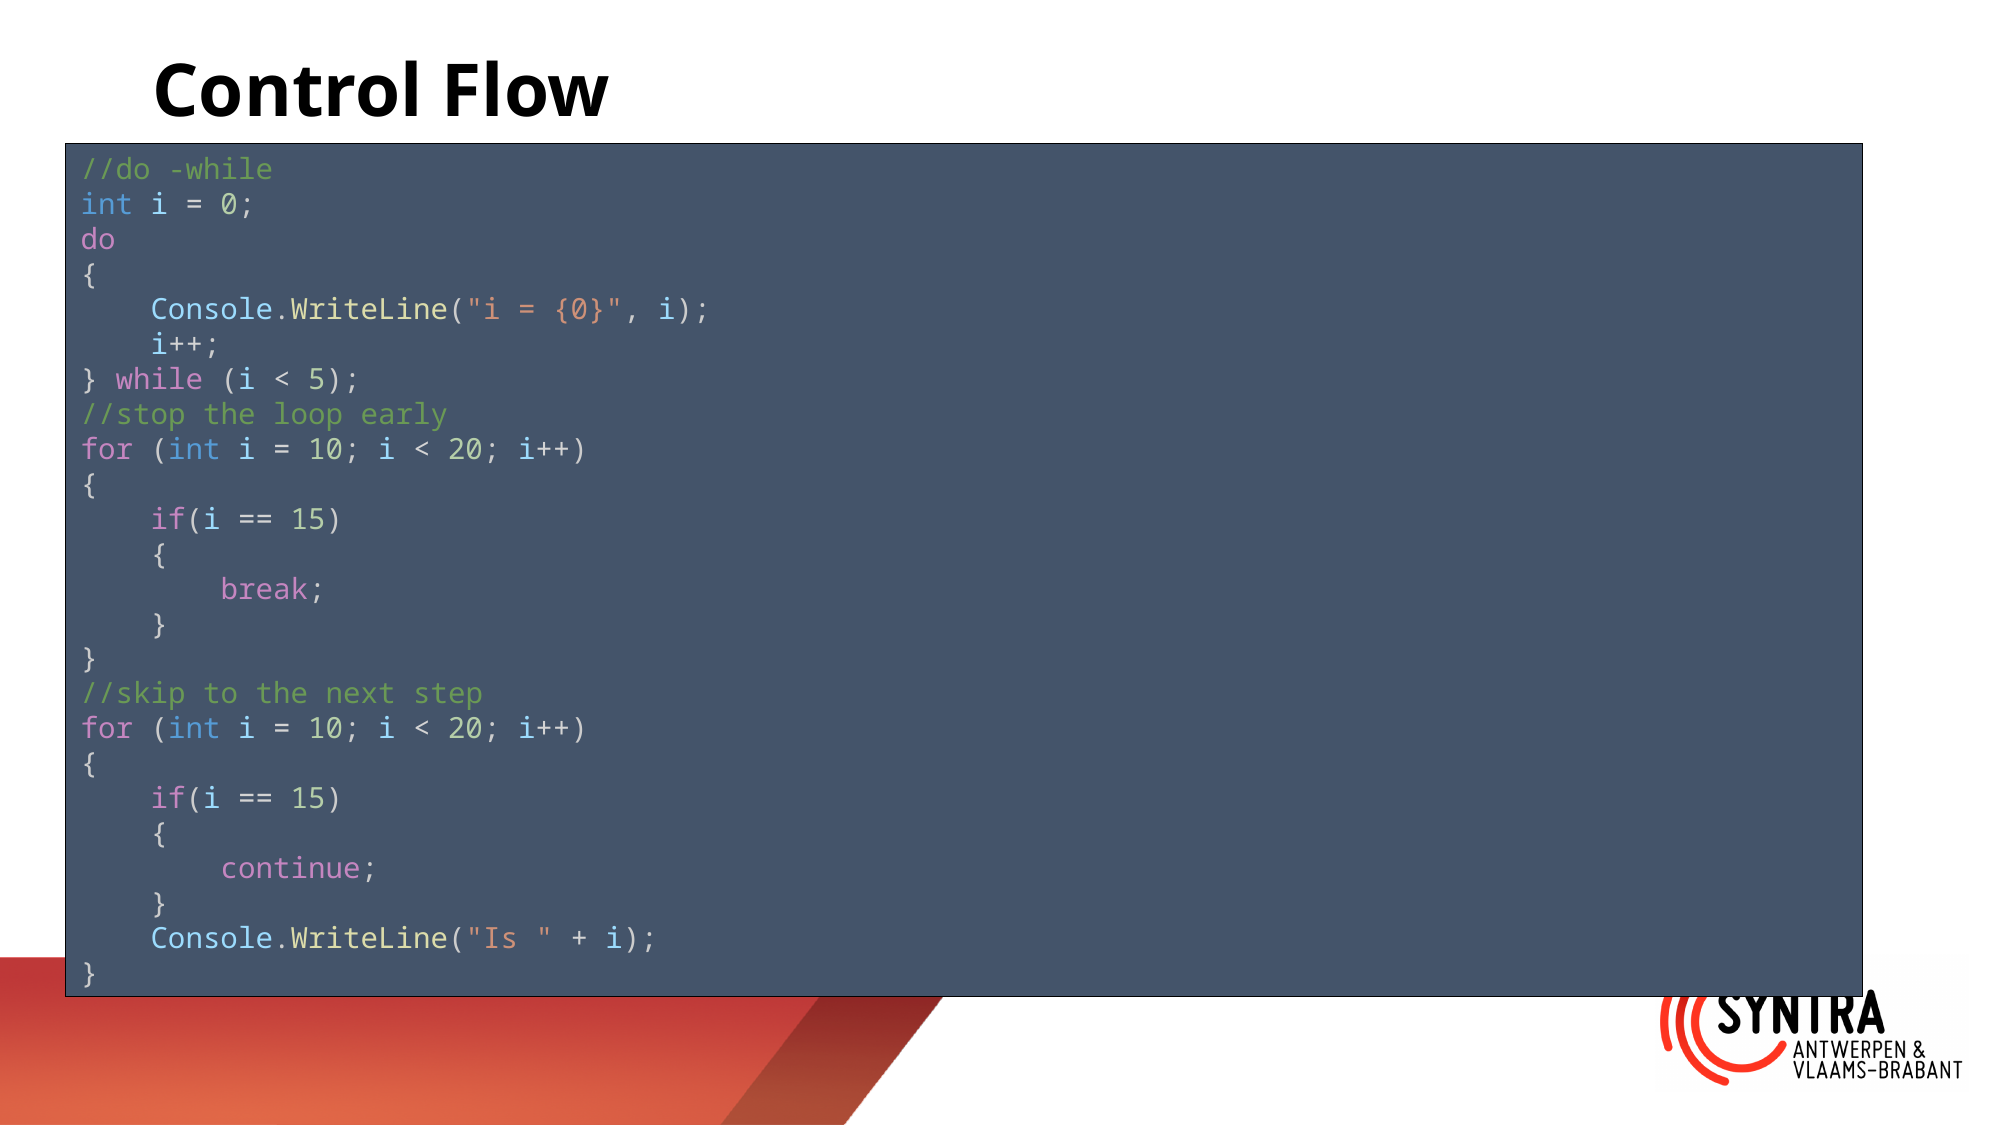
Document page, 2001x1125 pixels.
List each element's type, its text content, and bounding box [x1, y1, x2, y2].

picture [0, 887, 1969, 1125]
text_box //do -while int i = 0; do { Console.WriteLine("i = {0}", i); i++; } while (i < 5); //stop the loop early for (int i = 10; i < 20; i++) { if(i == 15) { break; } } //skip to the next step for (int i = 10; i < 20; i++) { if(i == 15) { continue; } Console.WriteLine("Is " + i); } [65, 143, 1863, 953]
title Control Flow [137, 43, 1863, 142]
